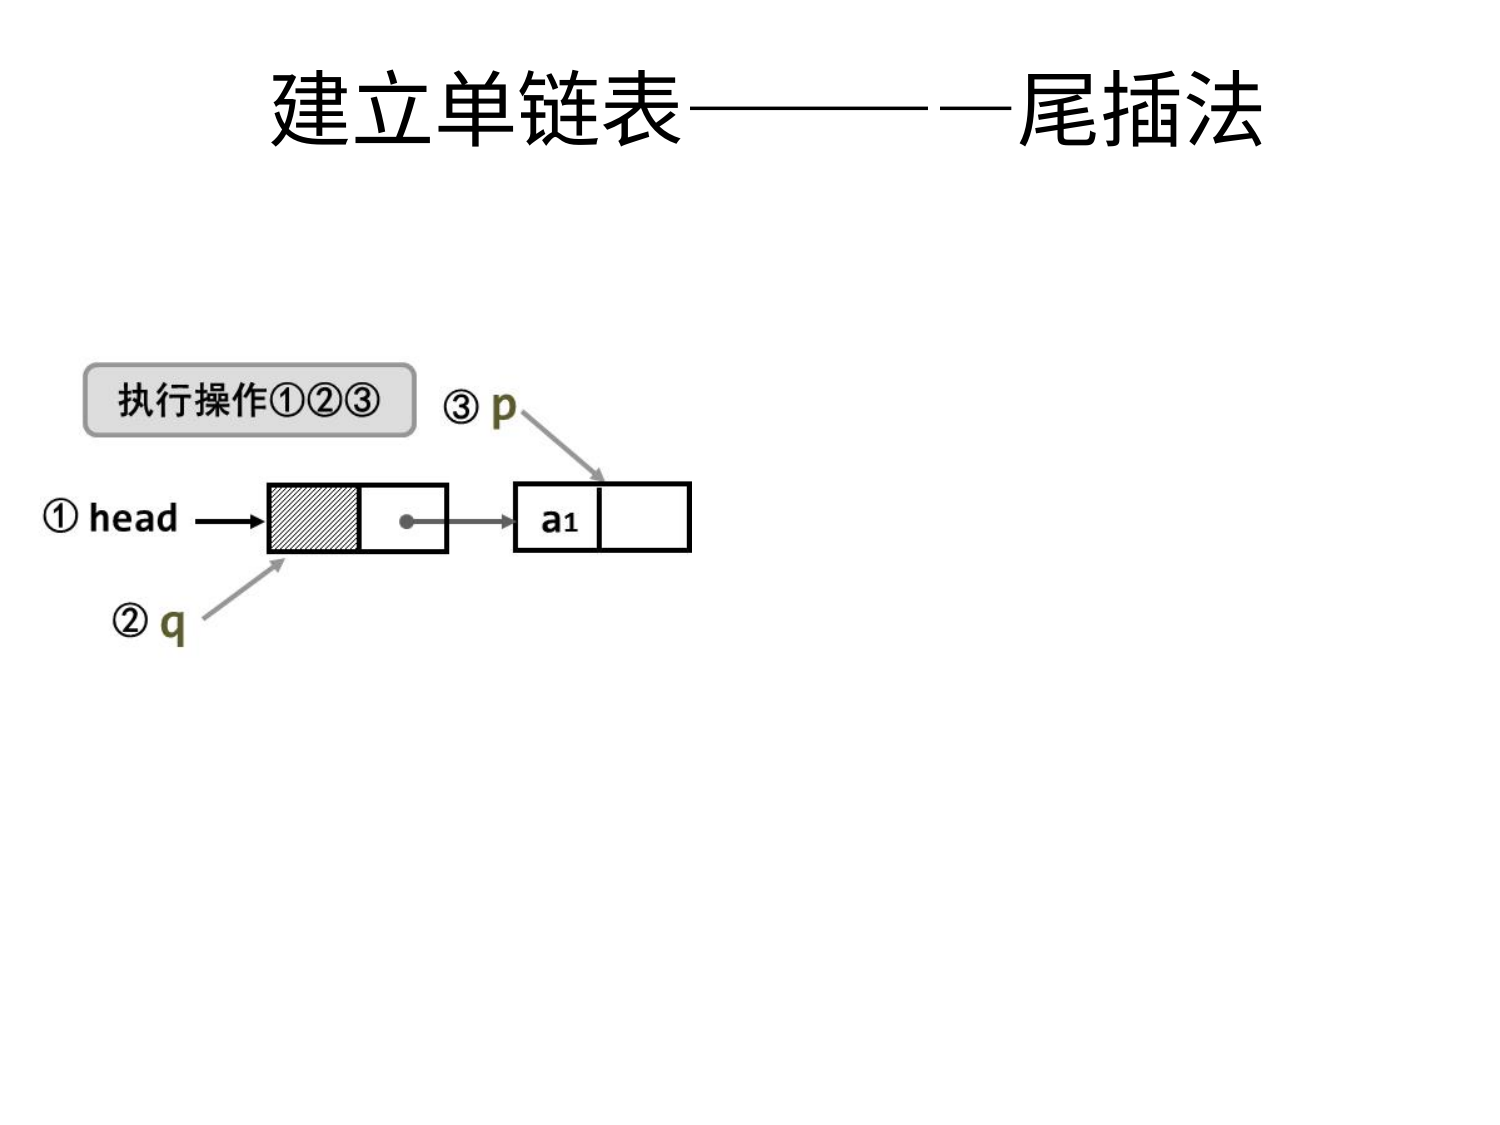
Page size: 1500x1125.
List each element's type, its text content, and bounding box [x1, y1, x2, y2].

picture [18, 356, 692, 681]
title 建立单链表————尾插法 [52, 49, 1484, 166]
